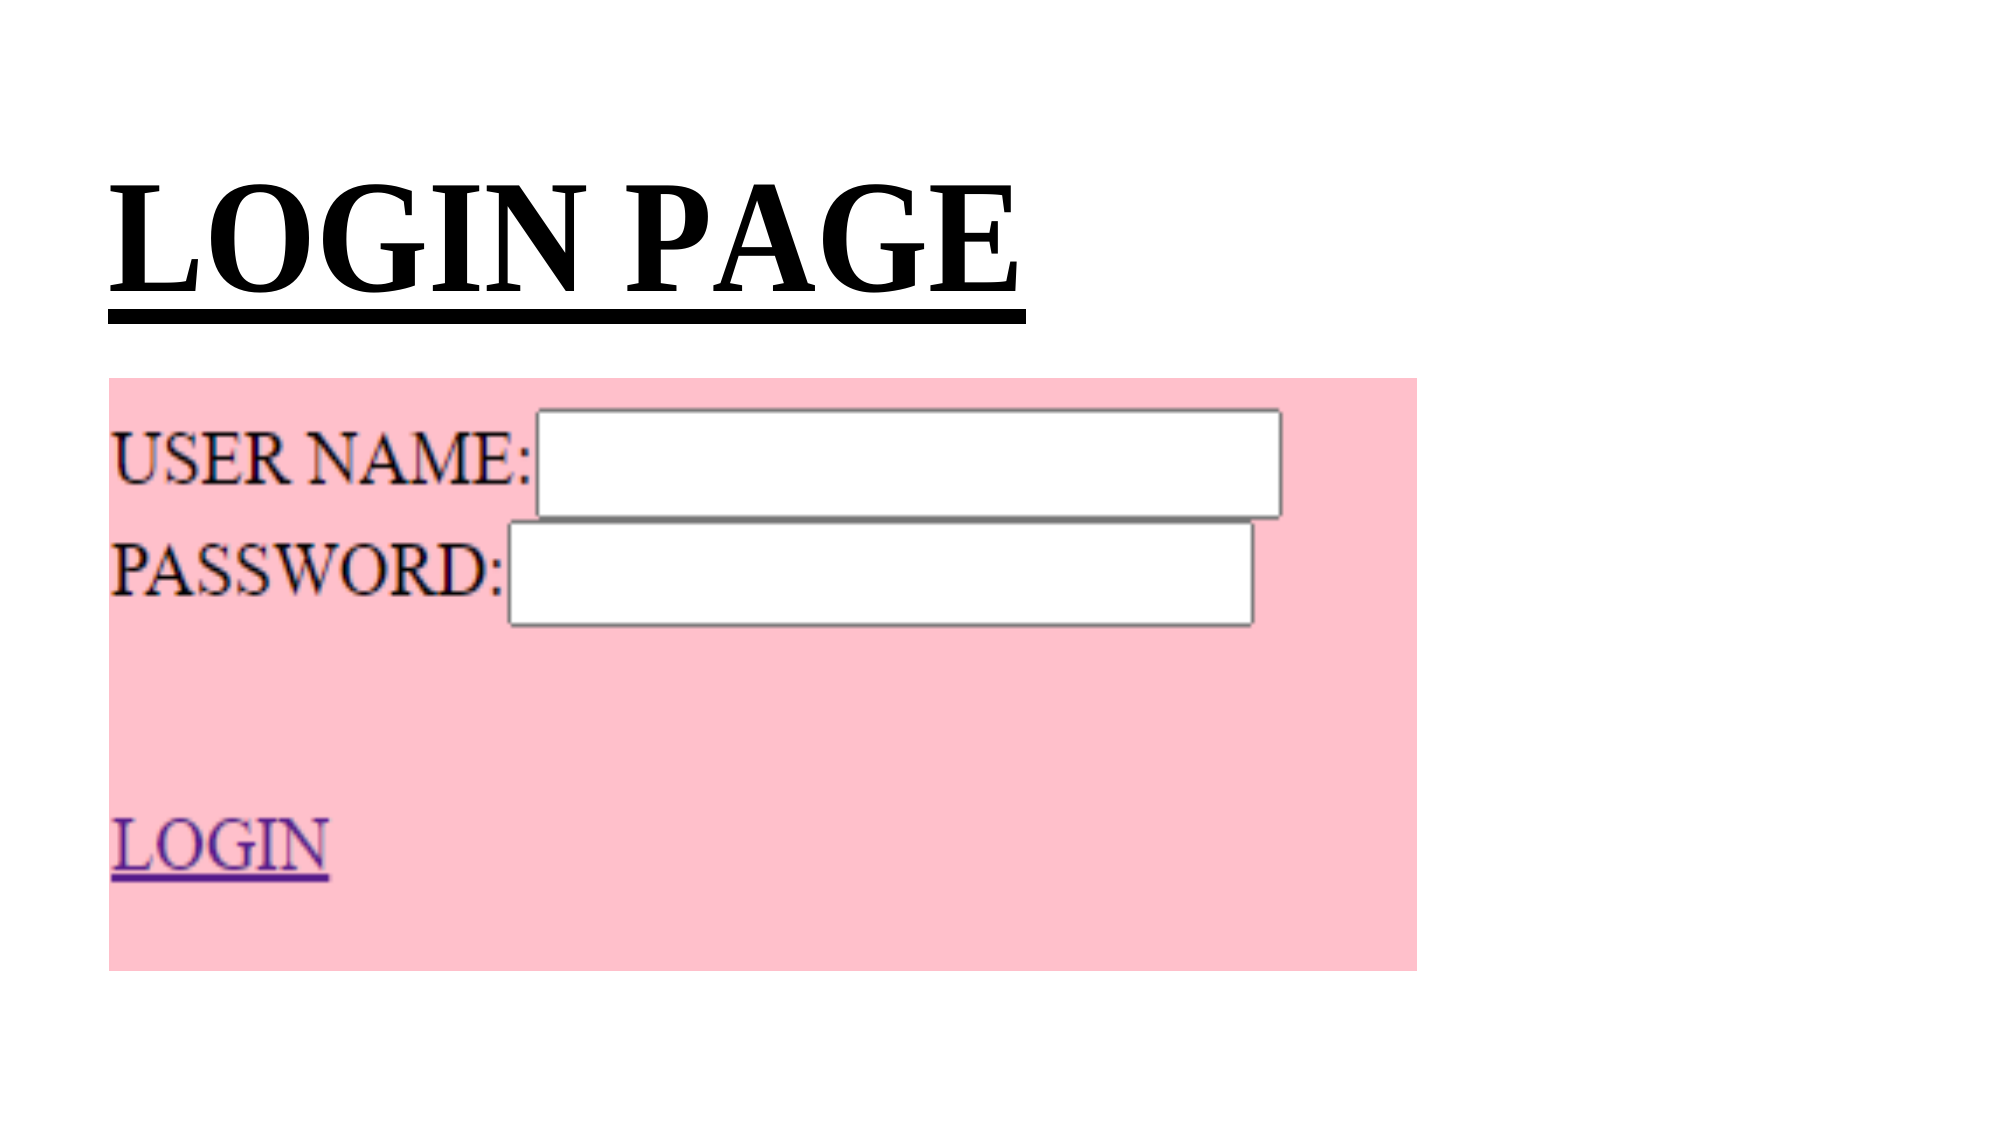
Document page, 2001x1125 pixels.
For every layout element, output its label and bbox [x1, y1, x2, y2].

picture [108, 141, 1917, 1013]
